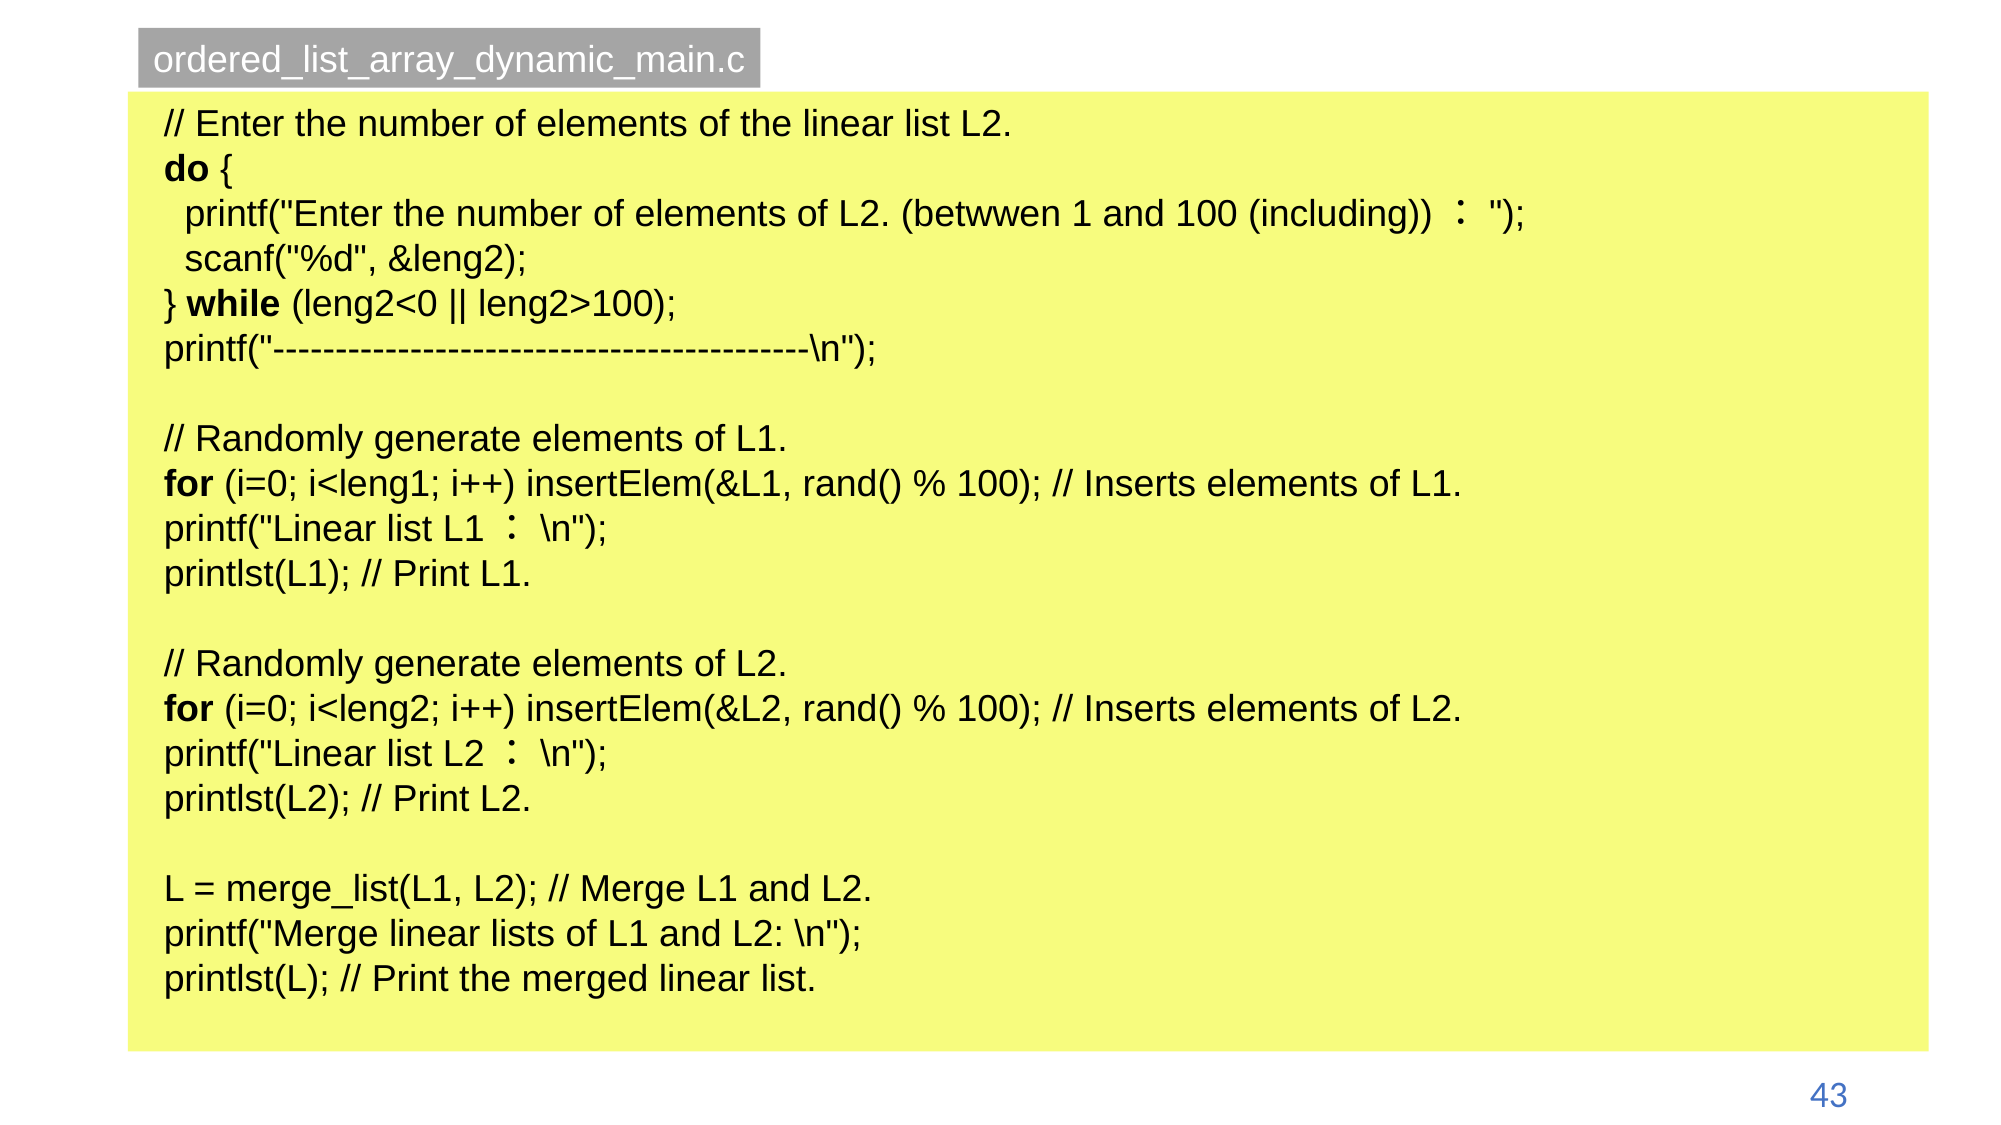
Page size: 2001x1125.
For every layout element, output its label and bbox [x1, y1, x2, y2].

text_box [137, 27, 1920, 1061]
